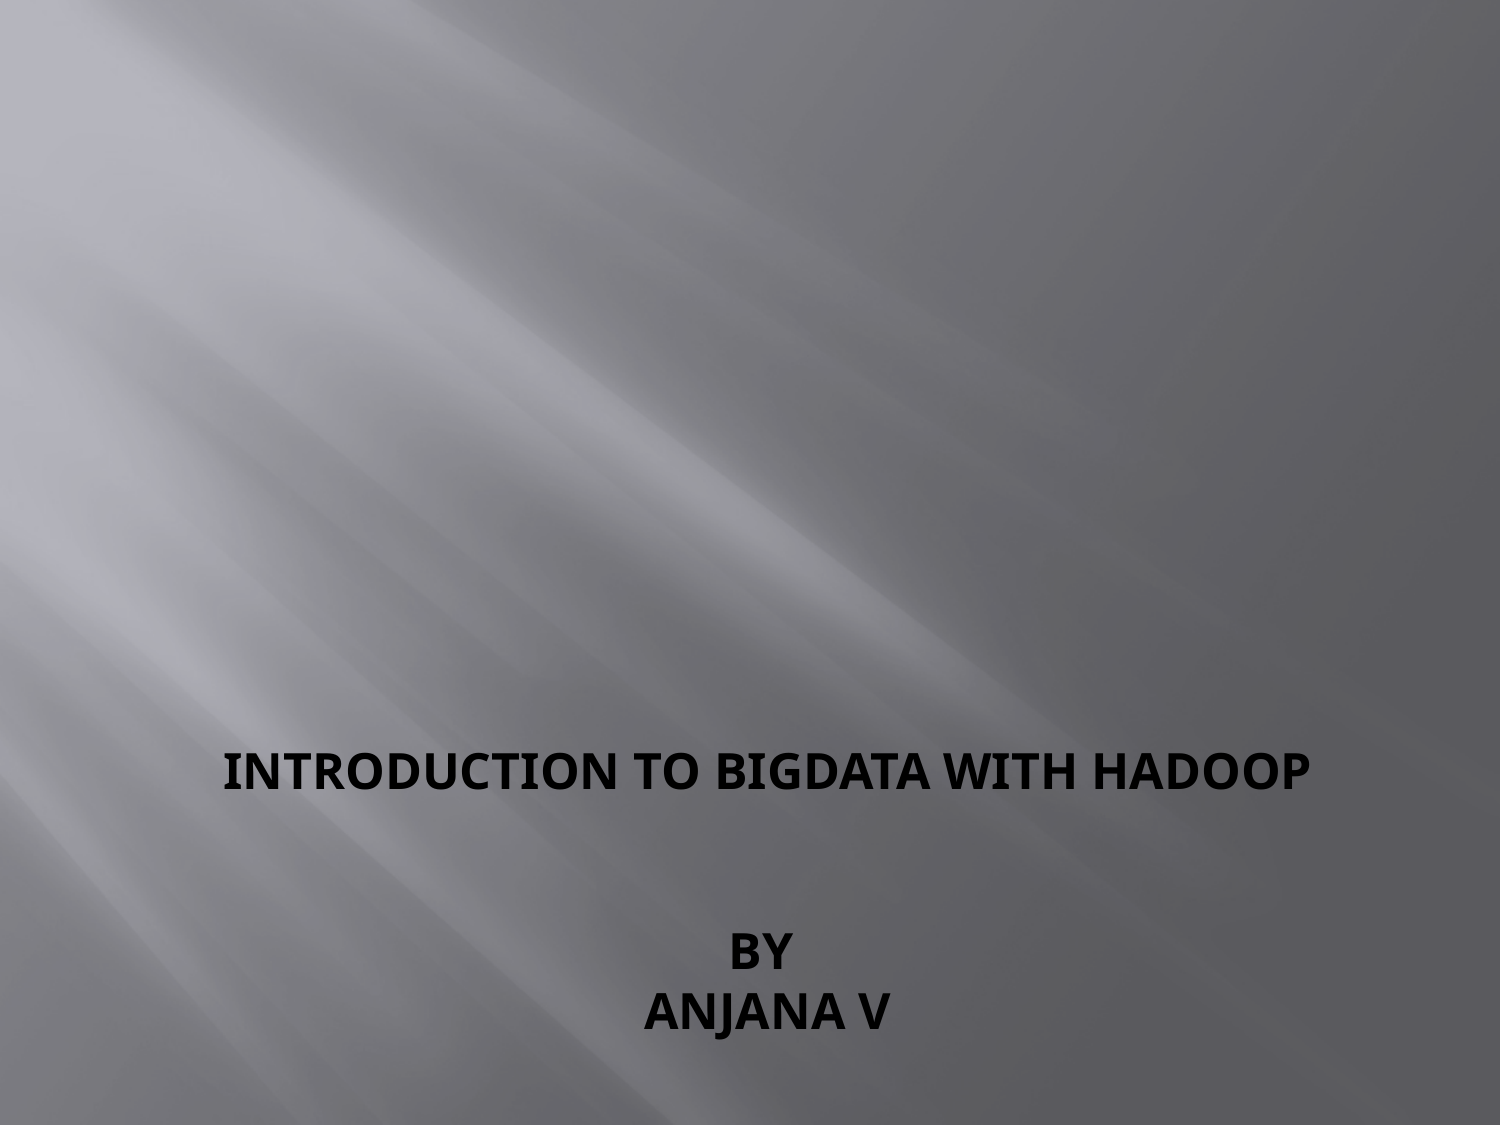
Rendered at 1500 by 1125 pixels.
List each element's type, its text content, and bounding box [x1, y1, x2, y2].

title INTRODUCTION TO BIGDATA WITH HADOOP BY anjana v [123, 739, 1412, 1040]
